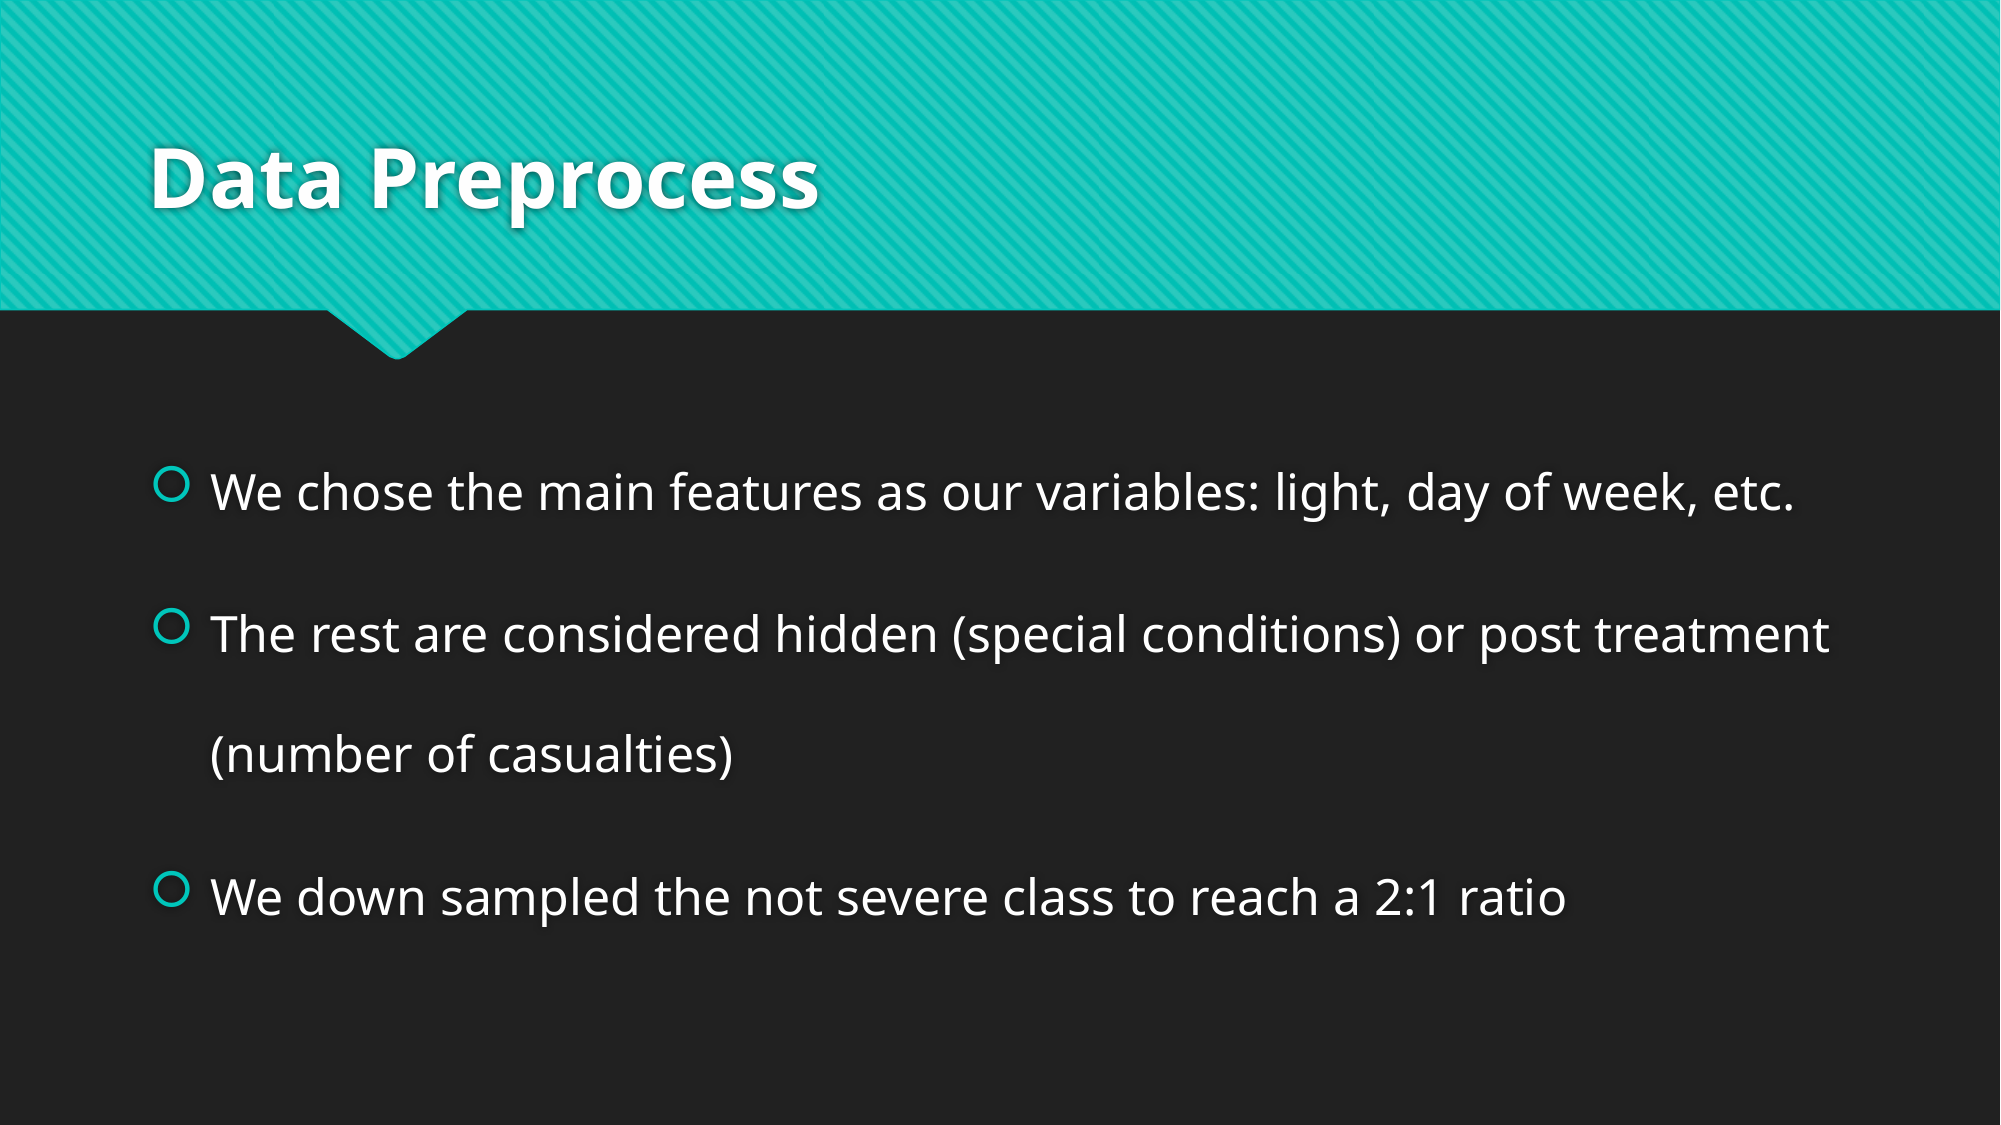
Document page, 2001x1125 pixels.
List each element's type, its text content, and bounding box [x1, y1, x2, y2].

list We chose the main features as our variables: light, day of week, etc. The rest are considered hidden (special conditions) or post treatment (number of casualties) We down sampled the not severe class to reach a 2:1 ratio [134, 364, 1866, 962]
title Data Preprocess [132, 73, 1868, 233]
